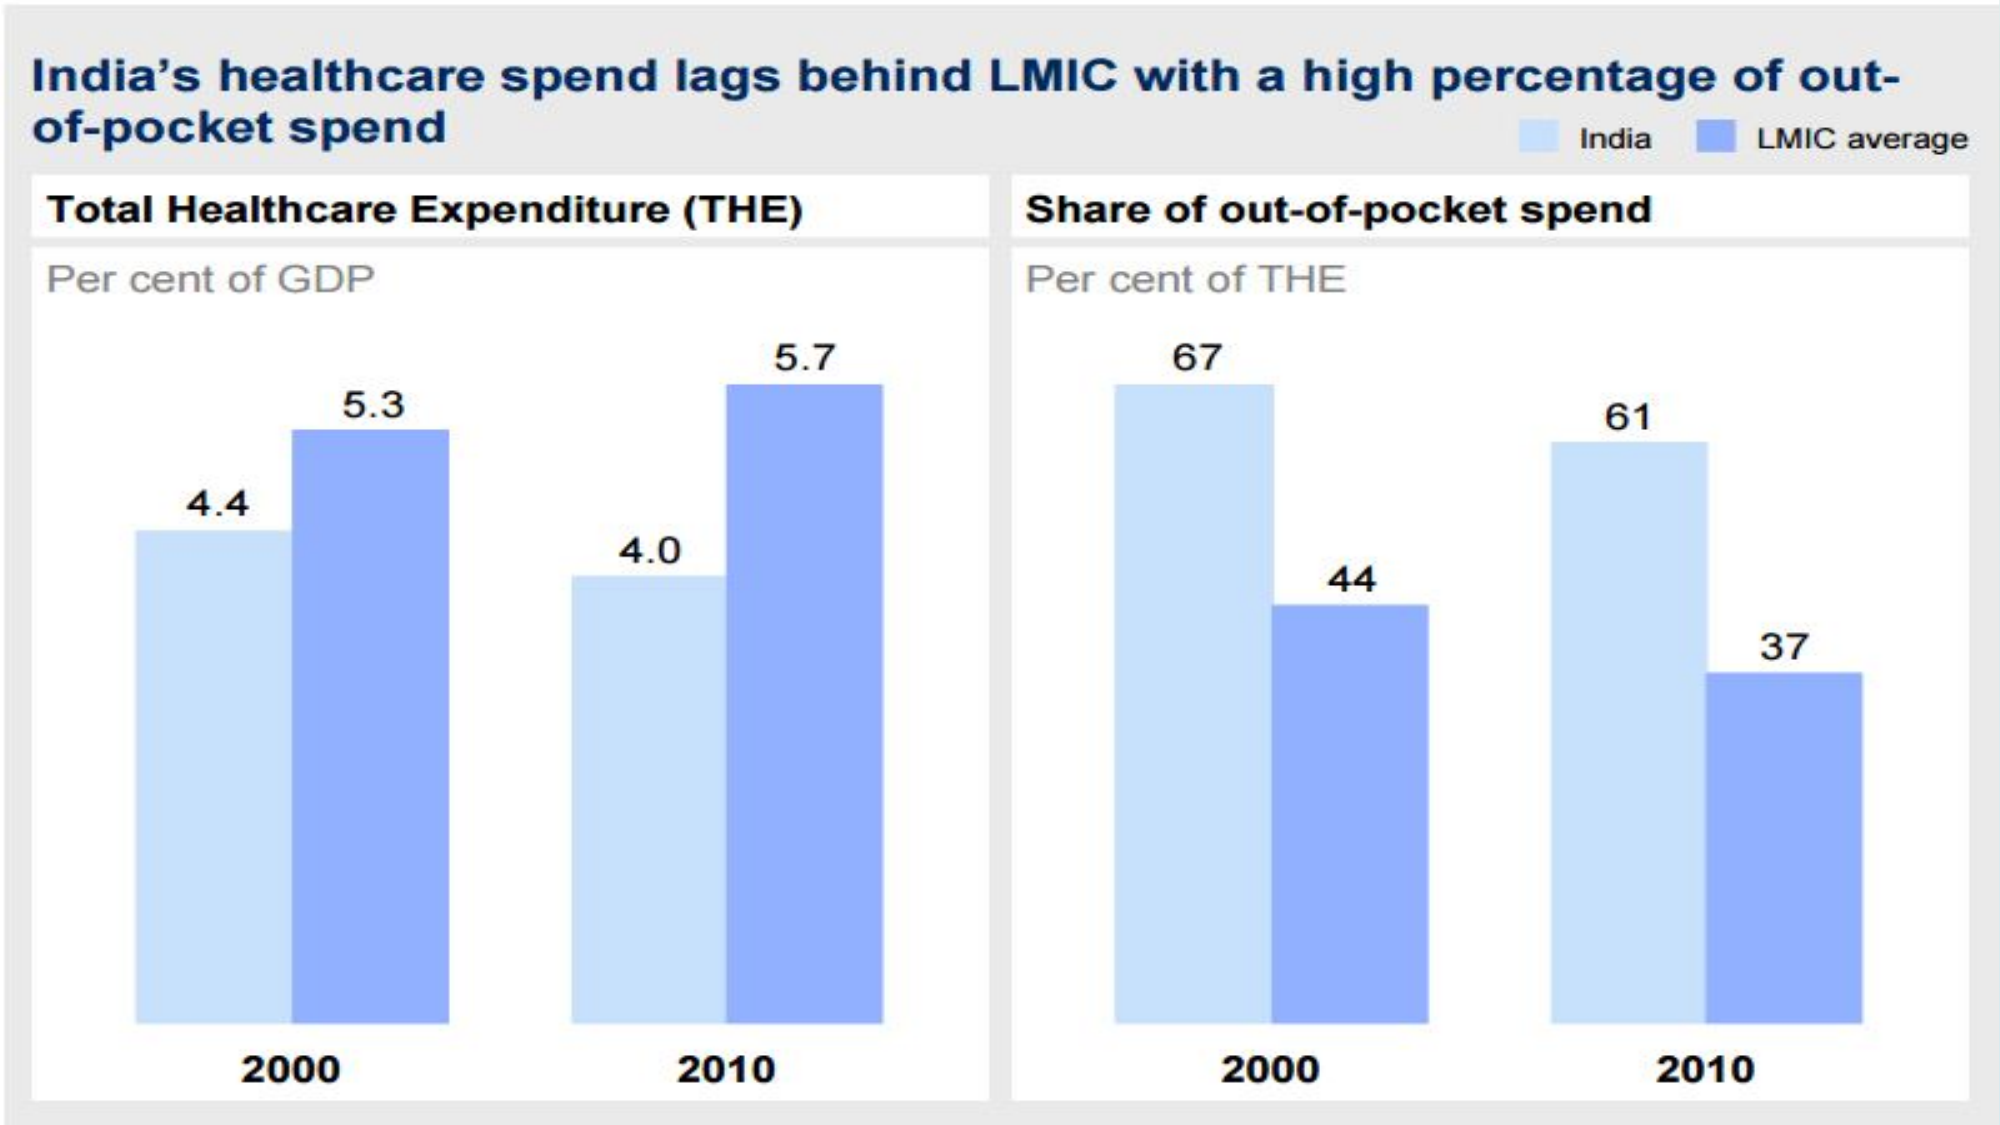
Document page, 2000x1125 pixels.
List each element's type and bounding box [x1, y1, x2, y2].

list [0, 0, 2000, 1125]
